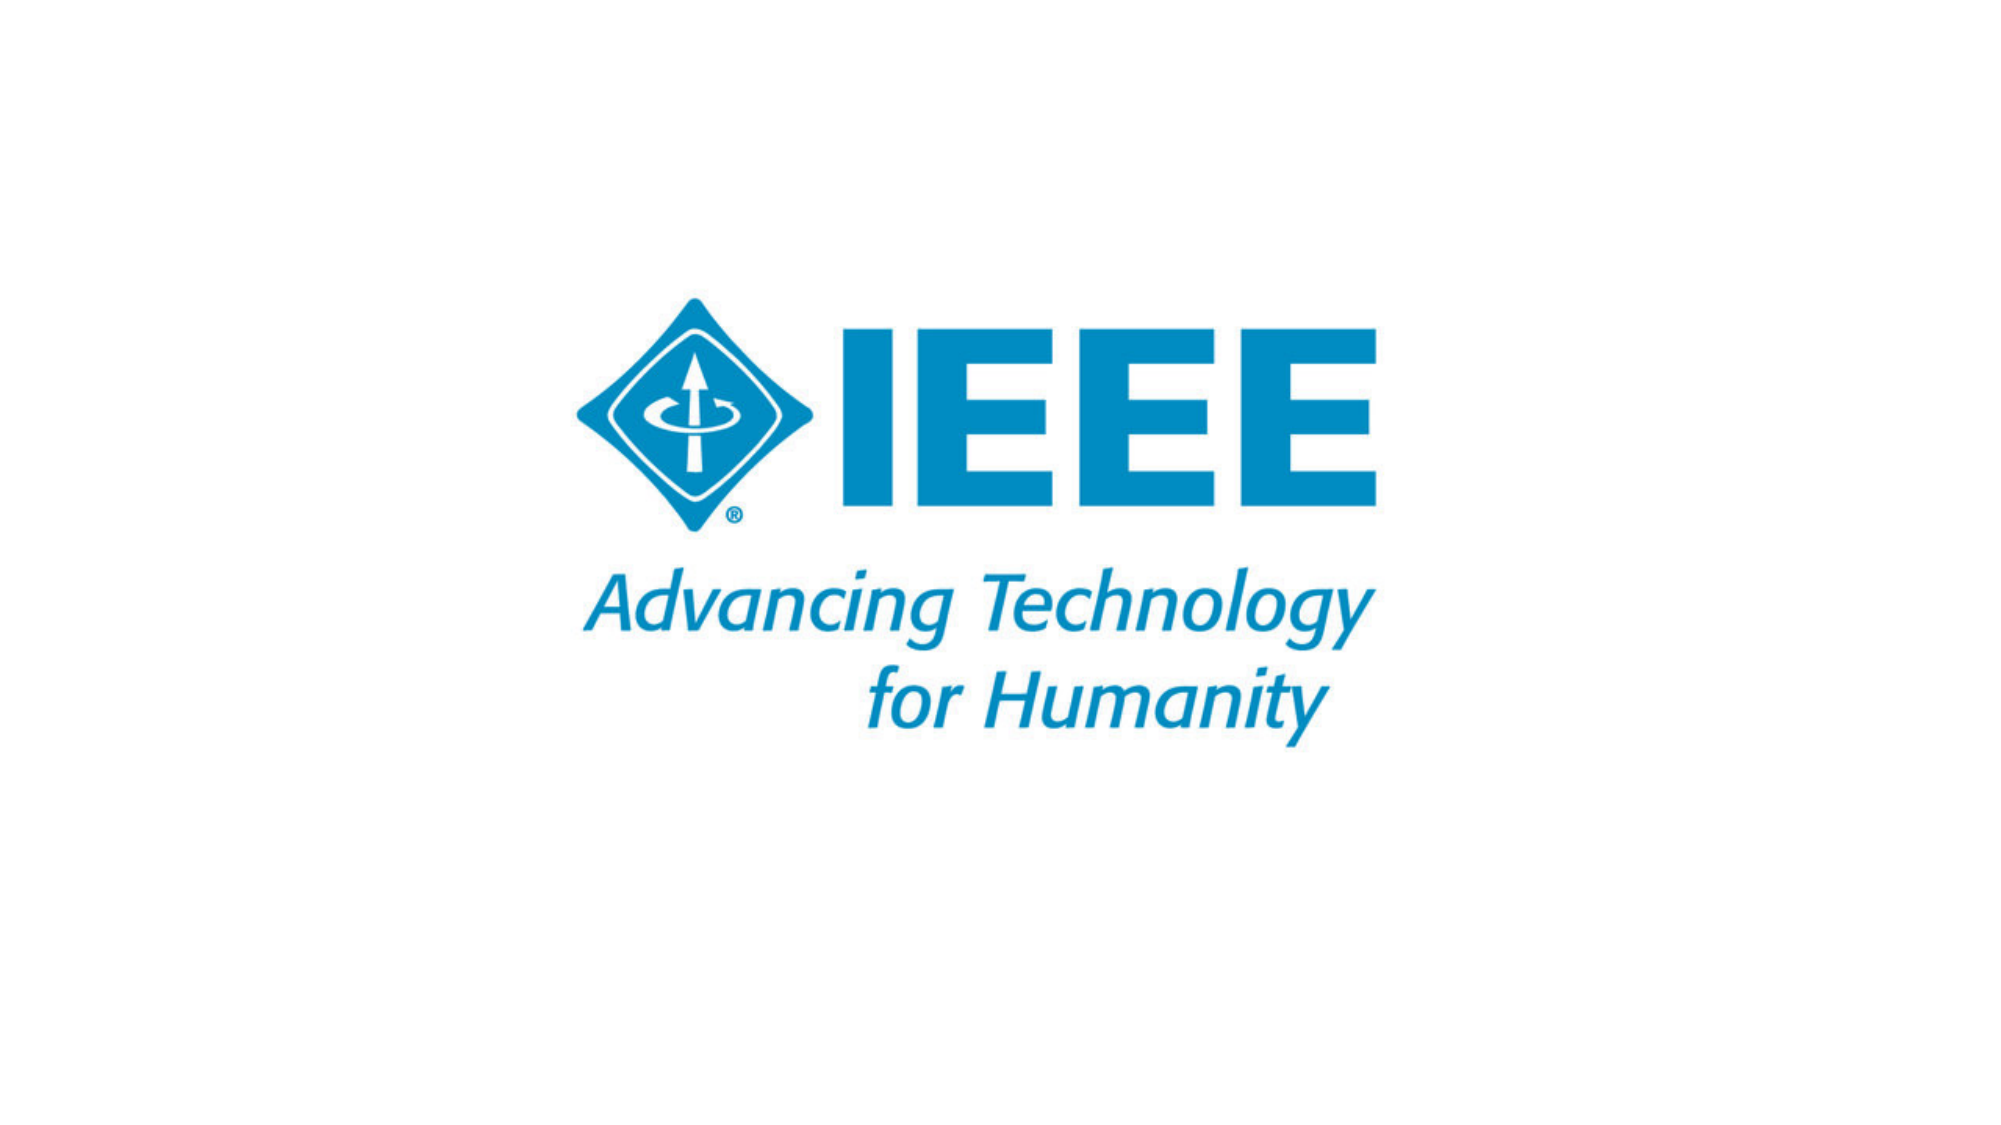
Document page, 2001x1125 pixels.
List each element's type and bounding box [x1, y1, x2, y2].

picture [471, 264, 1472, 765]
